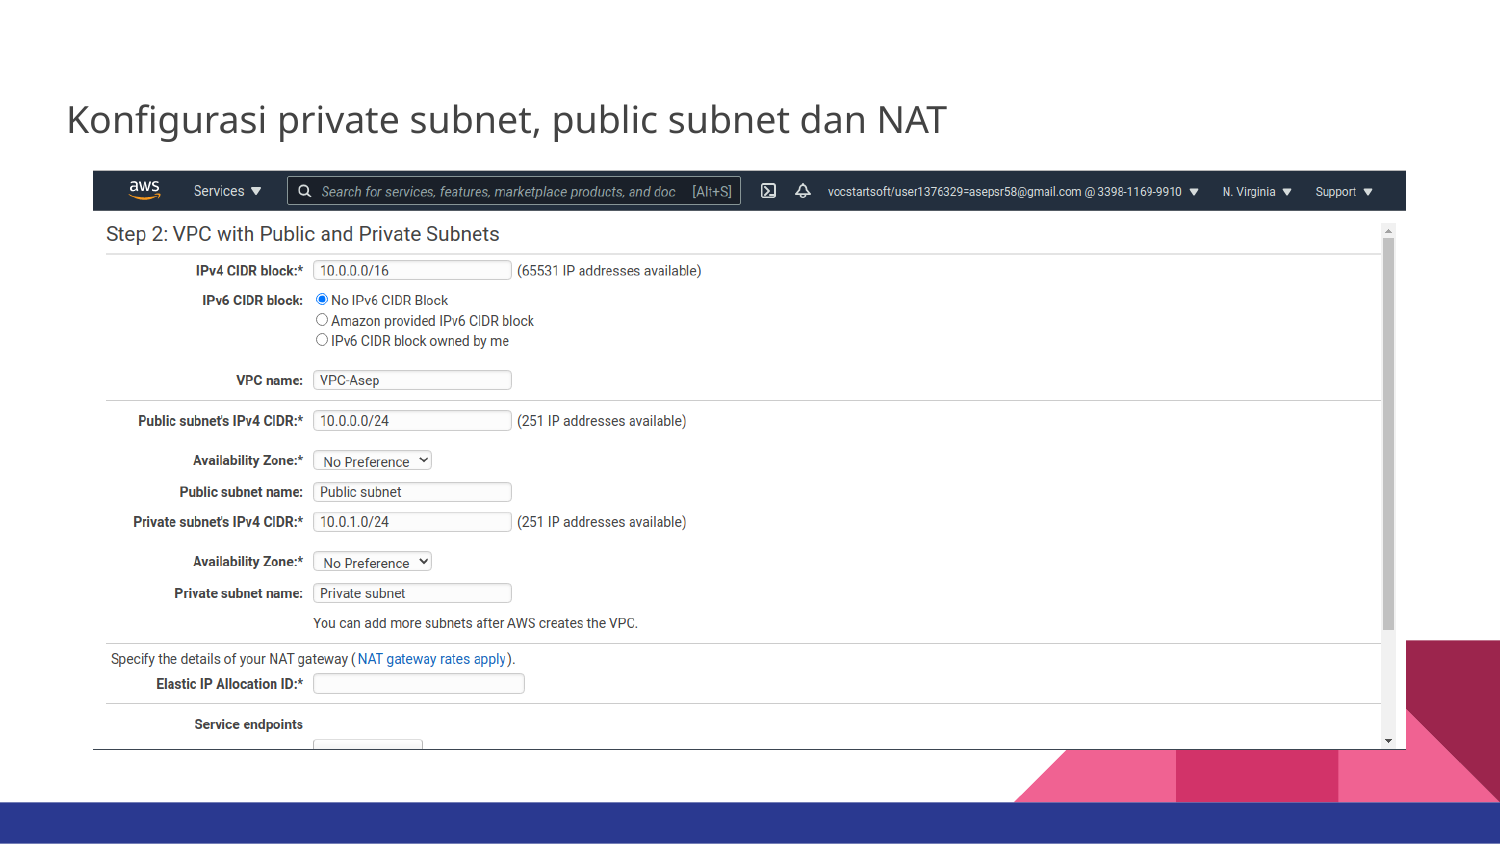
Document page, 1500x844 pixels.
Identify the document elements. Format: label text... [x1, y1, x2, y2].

picture [93, 170, 1407, 750]
list Konfigurasi private subnet, public subnet dan NAT [51, 71, 1449, 750]
